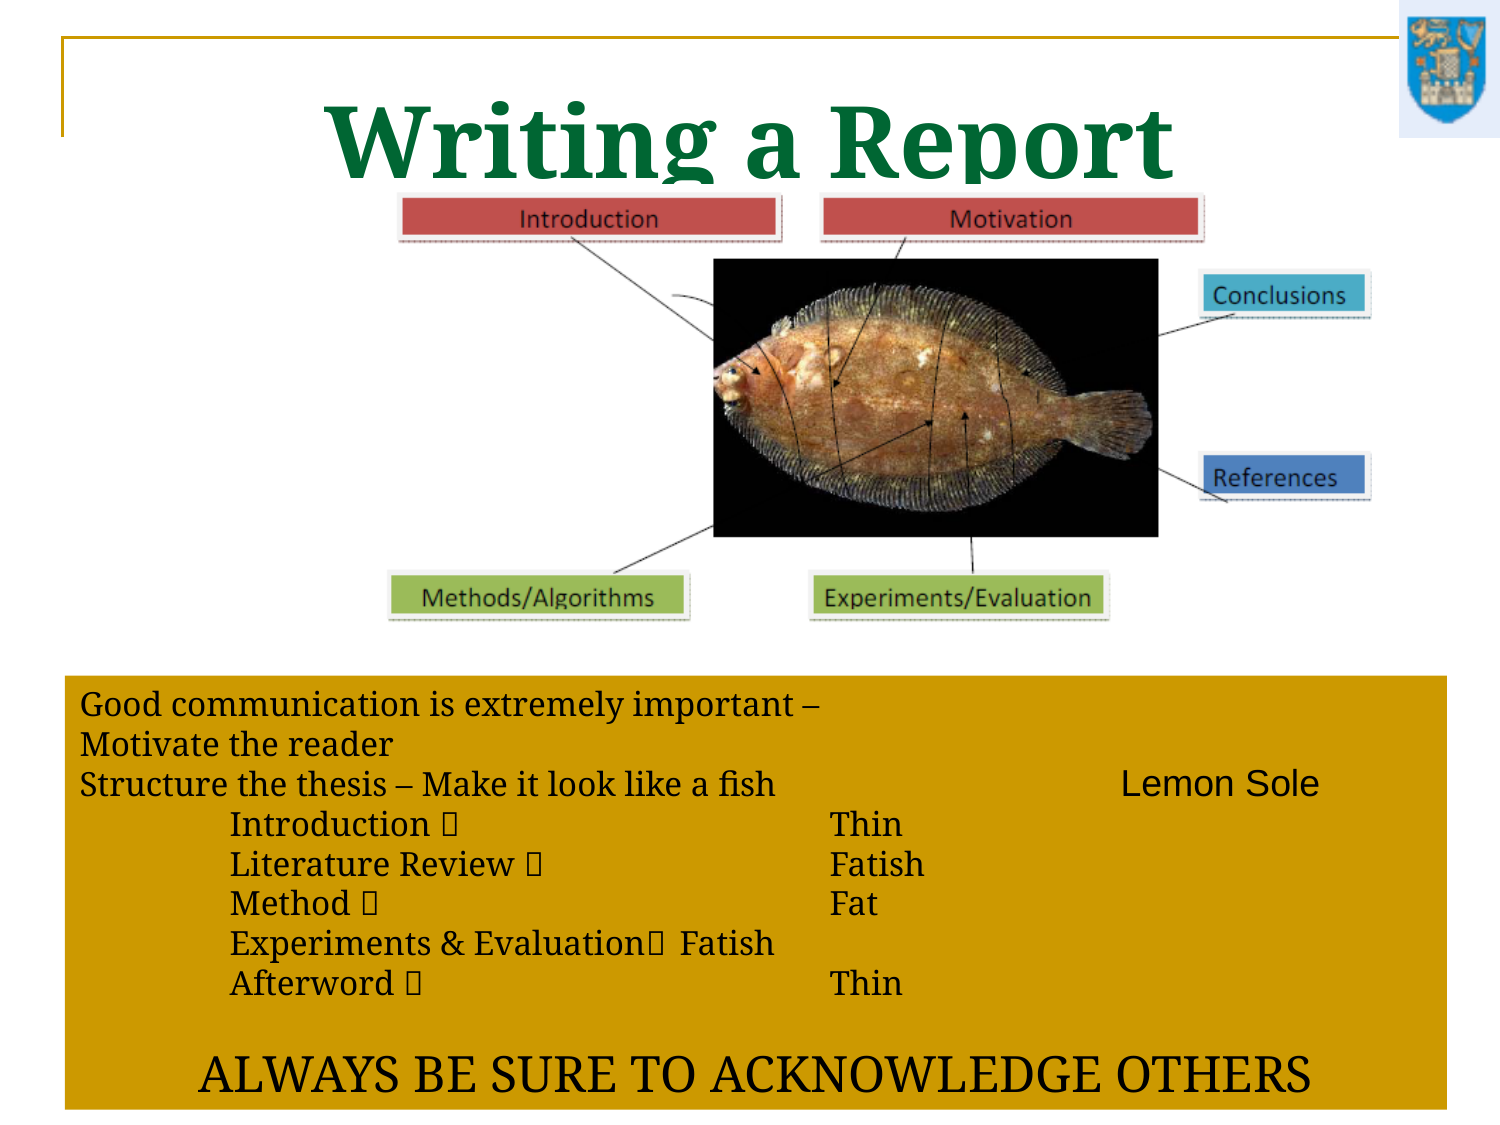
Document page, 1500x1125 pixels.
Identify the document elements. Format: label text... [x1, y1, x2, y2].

title Writing a Report [74, 45, 1426, 233]
picture [1399, 0, 1500, 138]
text_box Lemon Sole [1105, 751, 1336, 812]
text_box Good communication is extremely important – Motivate the reader Structure the thesis – Make it look like a fish Introduction  Thin Literature Review  Fatish Method  Fat Experiments & Evaluation Fatish Afterword  Thin ALWAYS BE SURE TO ACKNOWLEDGE OTHERS [64, 675, 1447, 1110]
picture [383, 184, 1372, 632]
